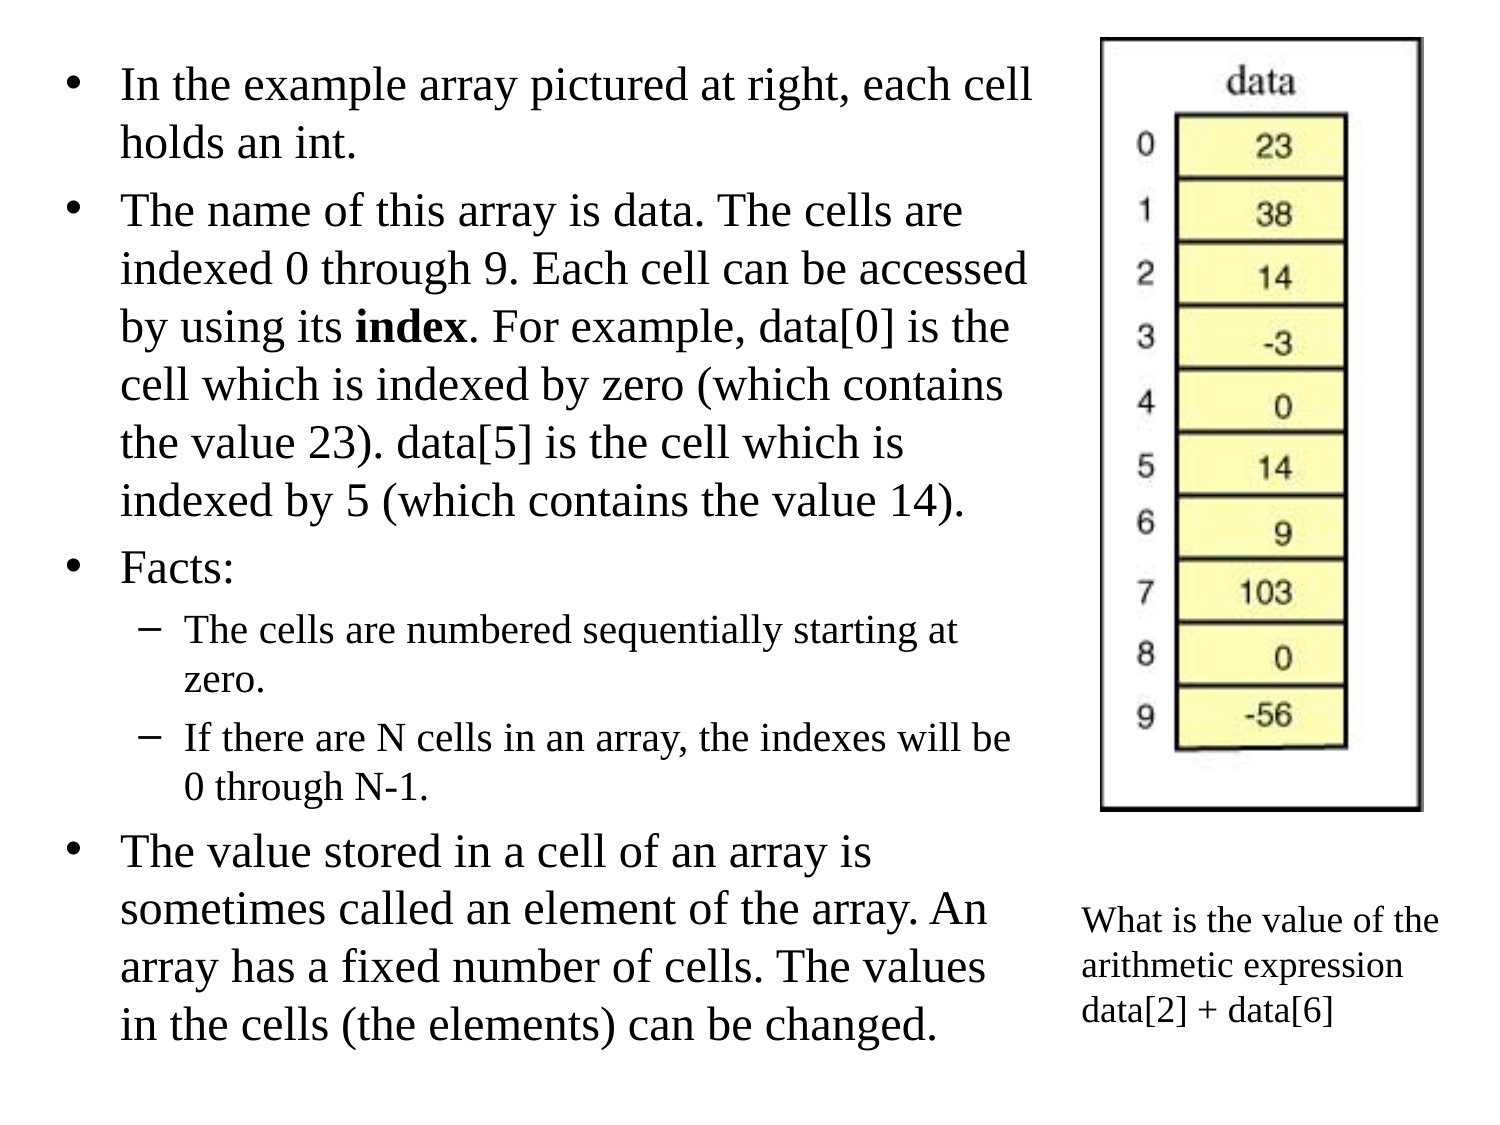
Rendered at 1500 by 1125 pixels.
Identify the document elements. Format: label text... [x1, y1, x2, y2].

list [1099, 37, 1424, 812]
text_box What is the value of the arithmetic expression data[2] + data[6] [1066, 887, 1465, 1038]
list In the example array pictured at right, each cell holds an int. The name of this array is data. The cells are indexed 0 through 9. Each cell can be accessed by using its index. For example, data[0] is the cell which is indexed by zero (which contains the value 23). data[5] is the cell which is indexed by 5 (which contains the value 14). Facts: The cells are numbered sequentially starting at zero. If there are N cells in an array, the indexes will be 0 through N-1. The value stored in a cell of an array is sometimes called an element of the array. An array has a fixed number of cells. The values in the cells (the elements) can be changed. [50, 45, 1050, 1088]
